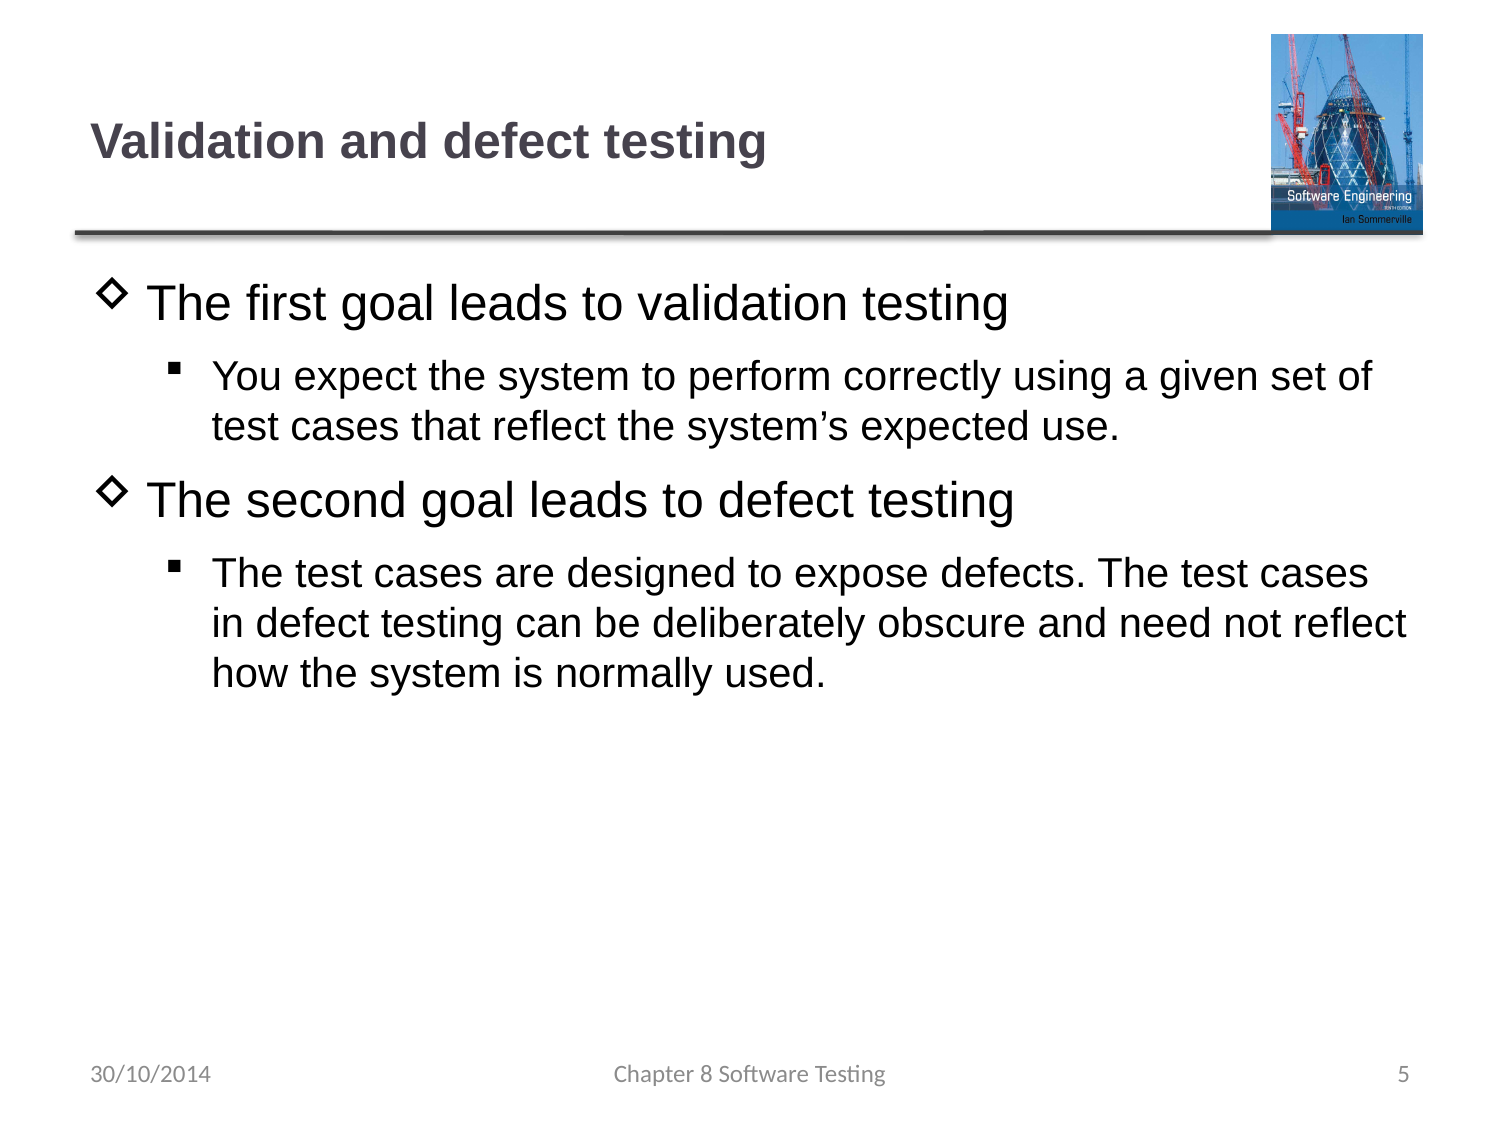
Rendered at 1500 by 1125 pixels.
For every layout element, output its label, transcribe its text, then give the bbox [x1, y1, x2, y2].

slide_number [75, 1042, 425, 1103]
title Validation and defect testing [74, 44, 1272, 233]
footer Chapter 8 Software Testing [512, 1042, 988, 1103]
slide_number 5 [1074, 1042, 1425, 1103]
picture [1271, 34, 1423, 230]
list The first goal leads to validation testing You expect the system to perform correctly using a given set of test cases that reflect the system’s expected use. The second goal leads to defect testing The test cases are designed to expose defects. The test cases in defect testing can be deliberately obscure and need not reflect how the system is normally used. [75, 262, 1425, 1005]
